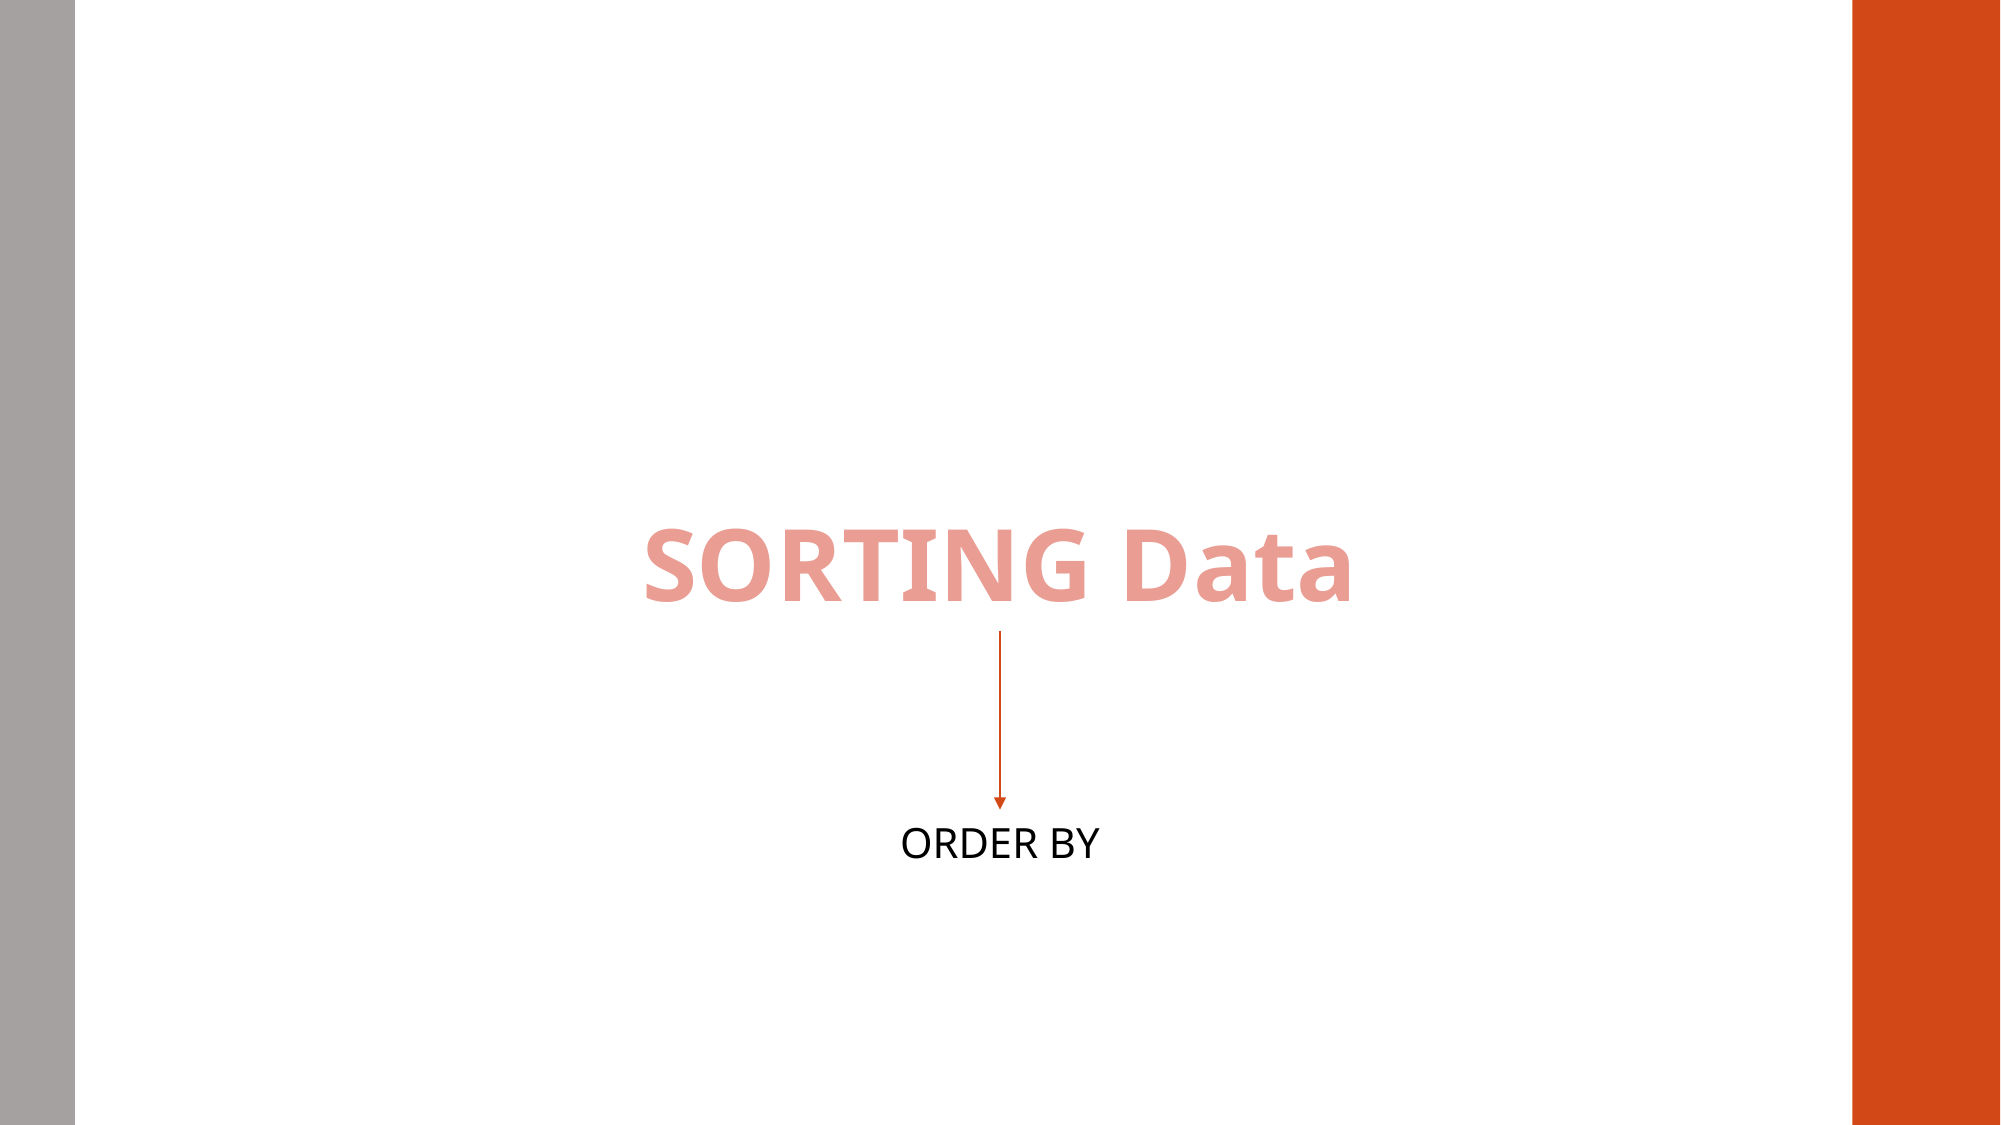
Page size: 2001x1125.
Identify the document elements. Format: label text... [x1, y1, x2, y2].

text_box ORDER BY [884, 809, 1116, 875]
text_box SORTING Data [429, 494, 1570, 629]
